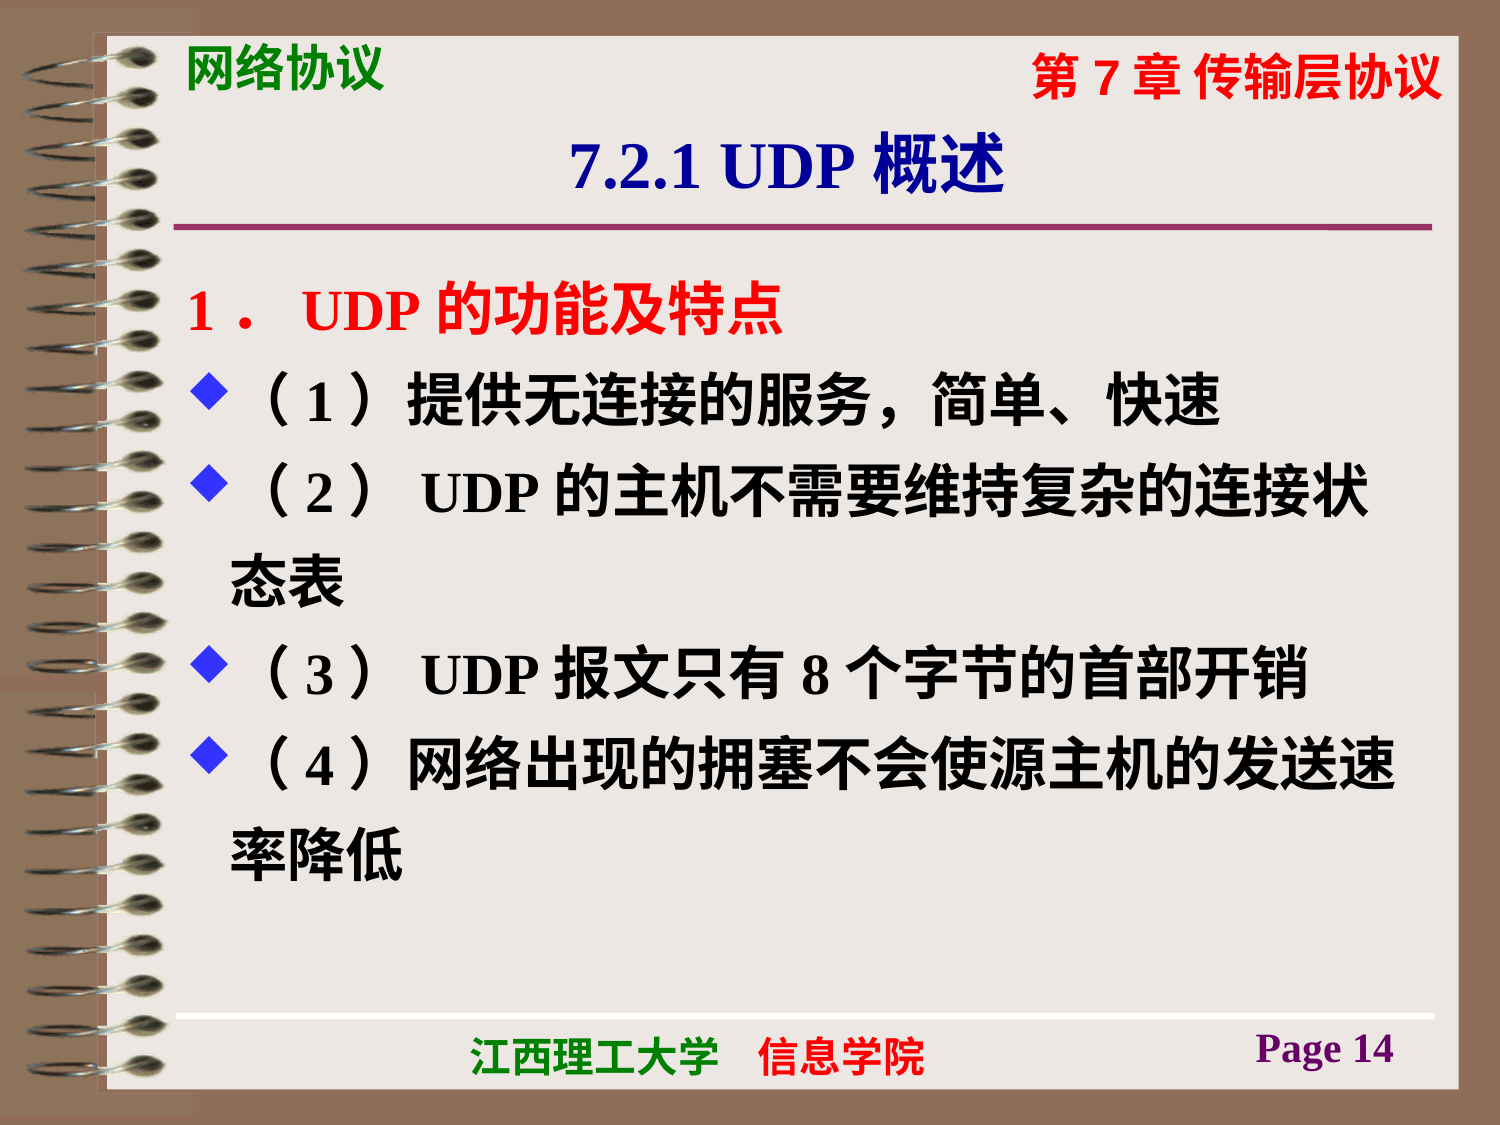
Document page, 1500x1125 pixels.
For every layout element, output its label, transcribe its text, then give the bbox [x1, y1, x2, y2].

list 1．UDP的功能及特点 （1）提供无连接的服务，简单、快速 （2）UDP的主机不需要维持复杂的连接状态表 （3）UDP报文只有8个字节的首部开销 （4）网络出现的拥塞不会使源主机的发送速率降低 [170, 243, 1422, 998]
picture [0, 8, 194, 674]
title 7.2.1 UDP概述 [170, 101, 1422, 217]
picture [0, 692, 194, 1115]
slide_number Page 14 [1196, 1013, 1410, 1066]
